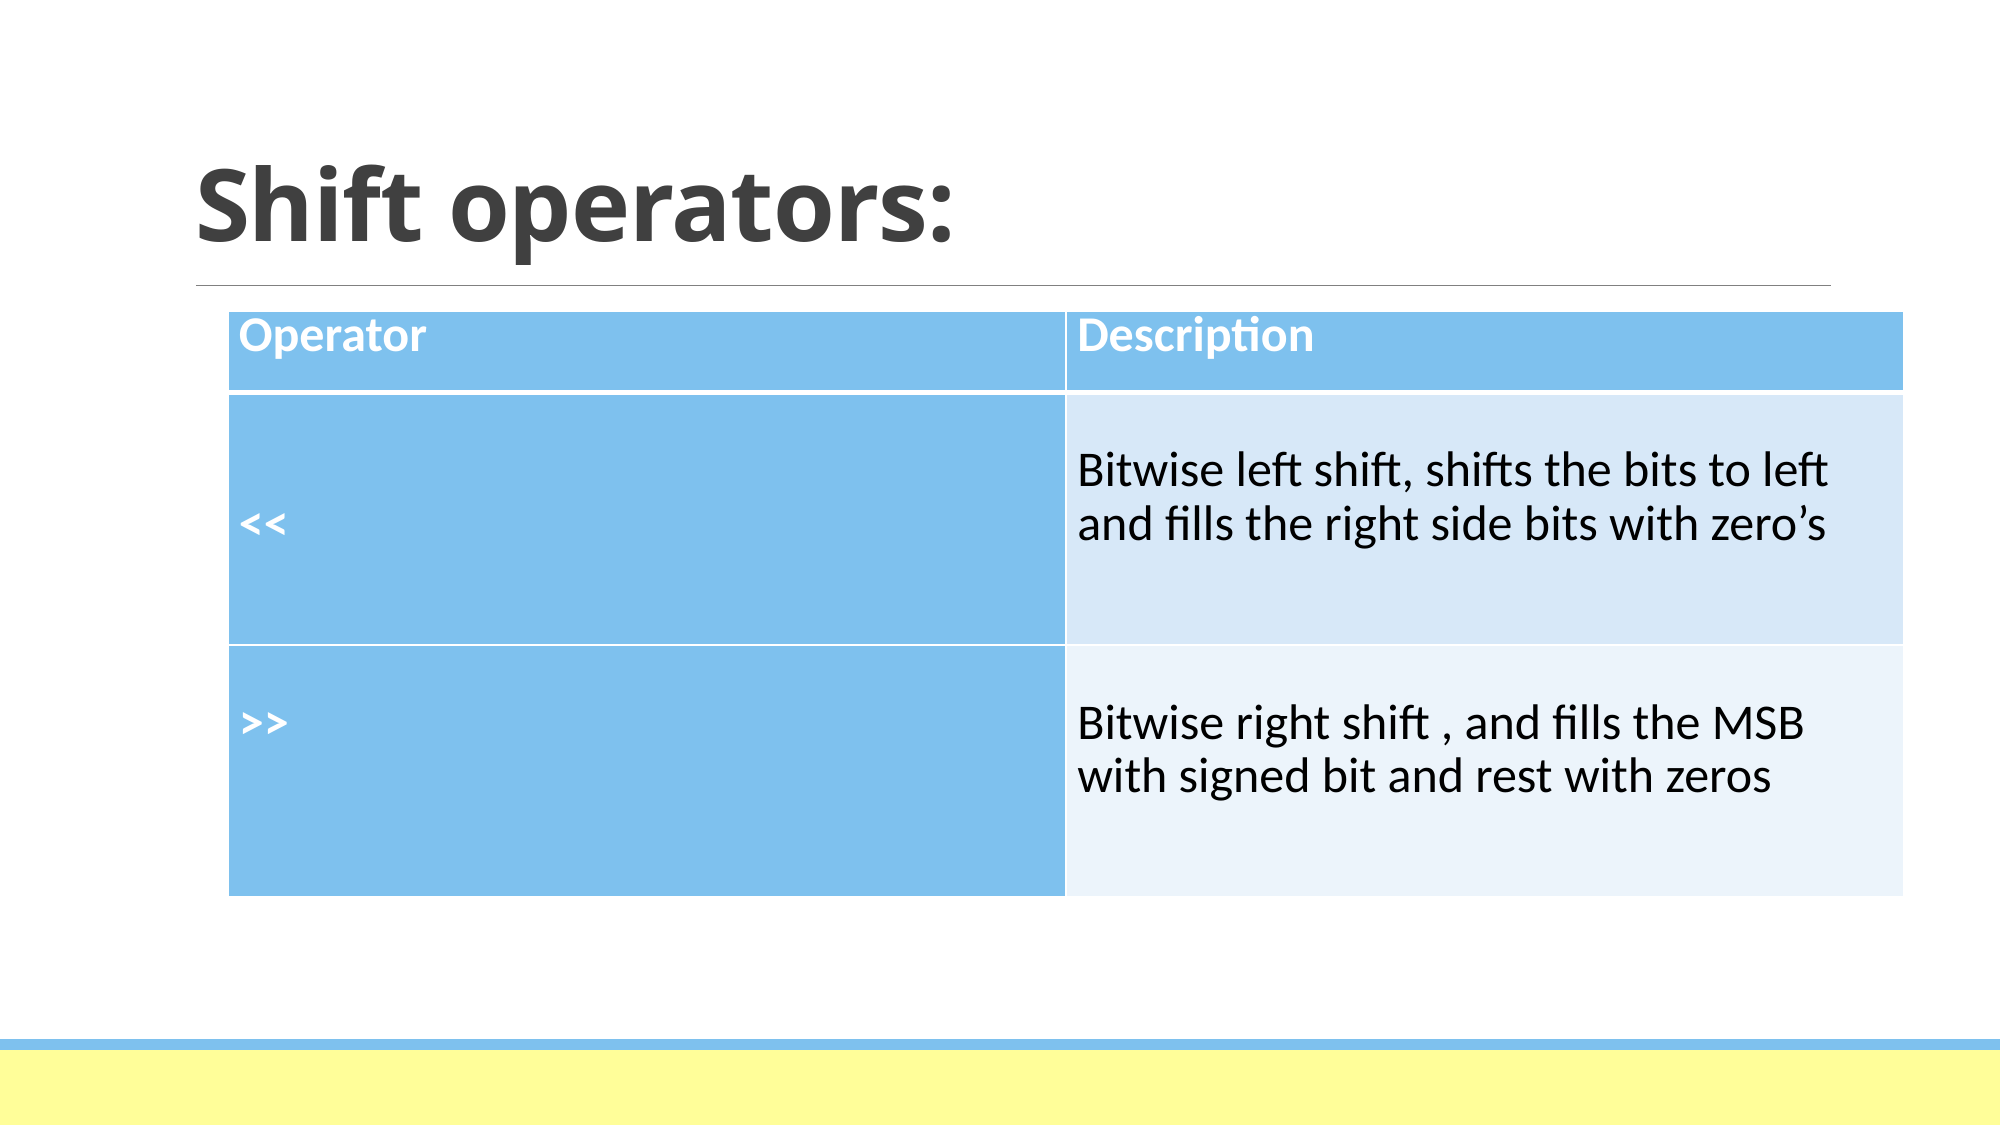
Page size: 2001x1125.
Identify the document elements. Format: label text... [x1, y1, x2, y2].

table_header Description [1067, 312, 1903, 390]
table_cell Bitwise left shift, shifts the bits to left and fills the right side bits with zero’s [1067, 395, 1903, 644]
table_cell >> [229, 646, 1065, 896]
title Shift operators: [180, 151, 1830, 390]
table_cell Bitwise right shift , and fills the MSB with signed bit and rest with zeros [1067, 646, 1903, 896]
table_header Operator [229, 312, 1065, 390]
table_cell << [229, 395, 1065, 644]
